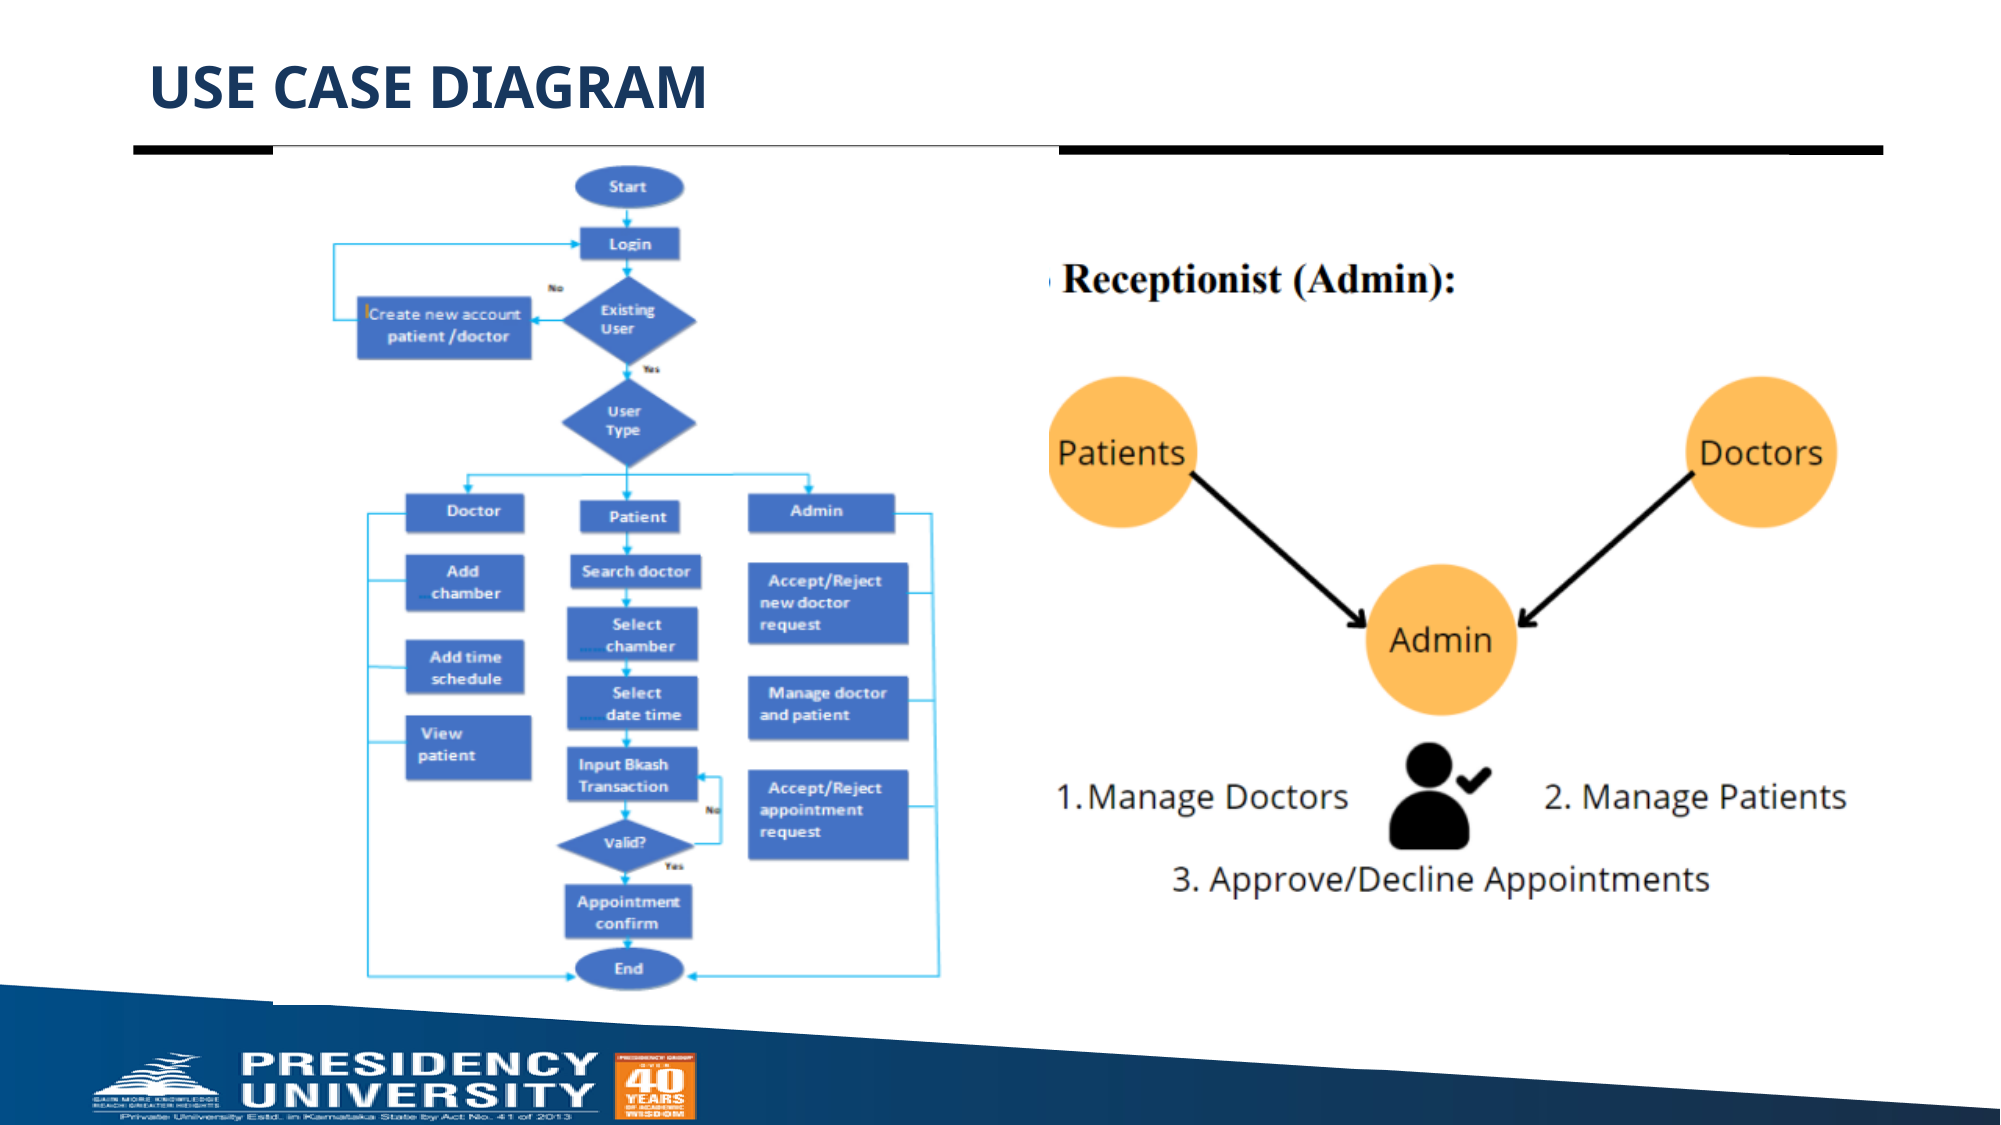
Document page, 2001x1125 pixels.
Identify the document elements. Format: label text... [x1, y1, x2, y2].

title USE CASE DIAGRAM [133, 45, 1884, 125]
picture [0, 146, 2000, 1125]
